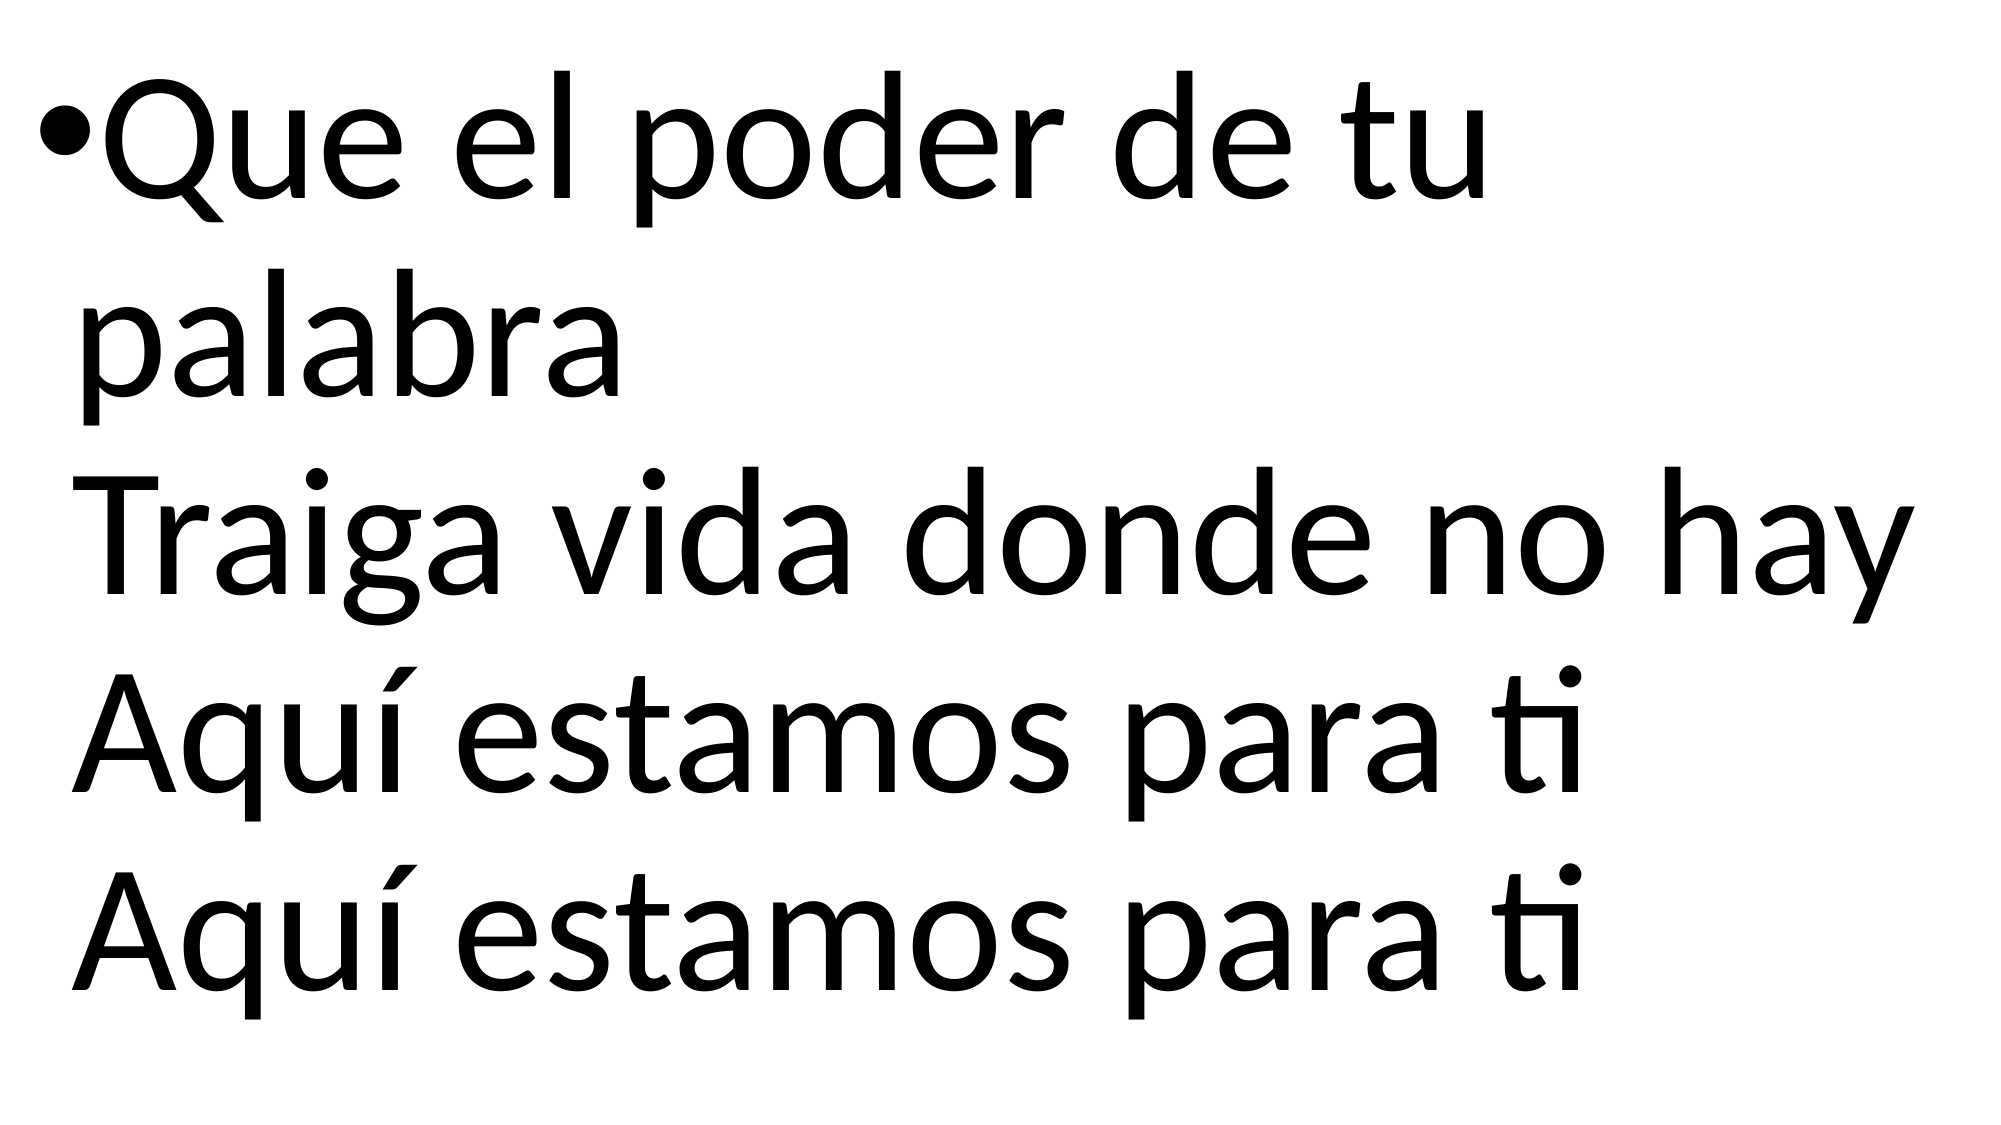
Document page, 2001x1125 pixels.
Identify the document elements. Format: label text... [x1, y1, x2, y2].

list Que el poder de tu palabra Traiga vida donde no hay Aquí estamos para ti Aquí estamos para ti [18, 33, 1980, 1091]
